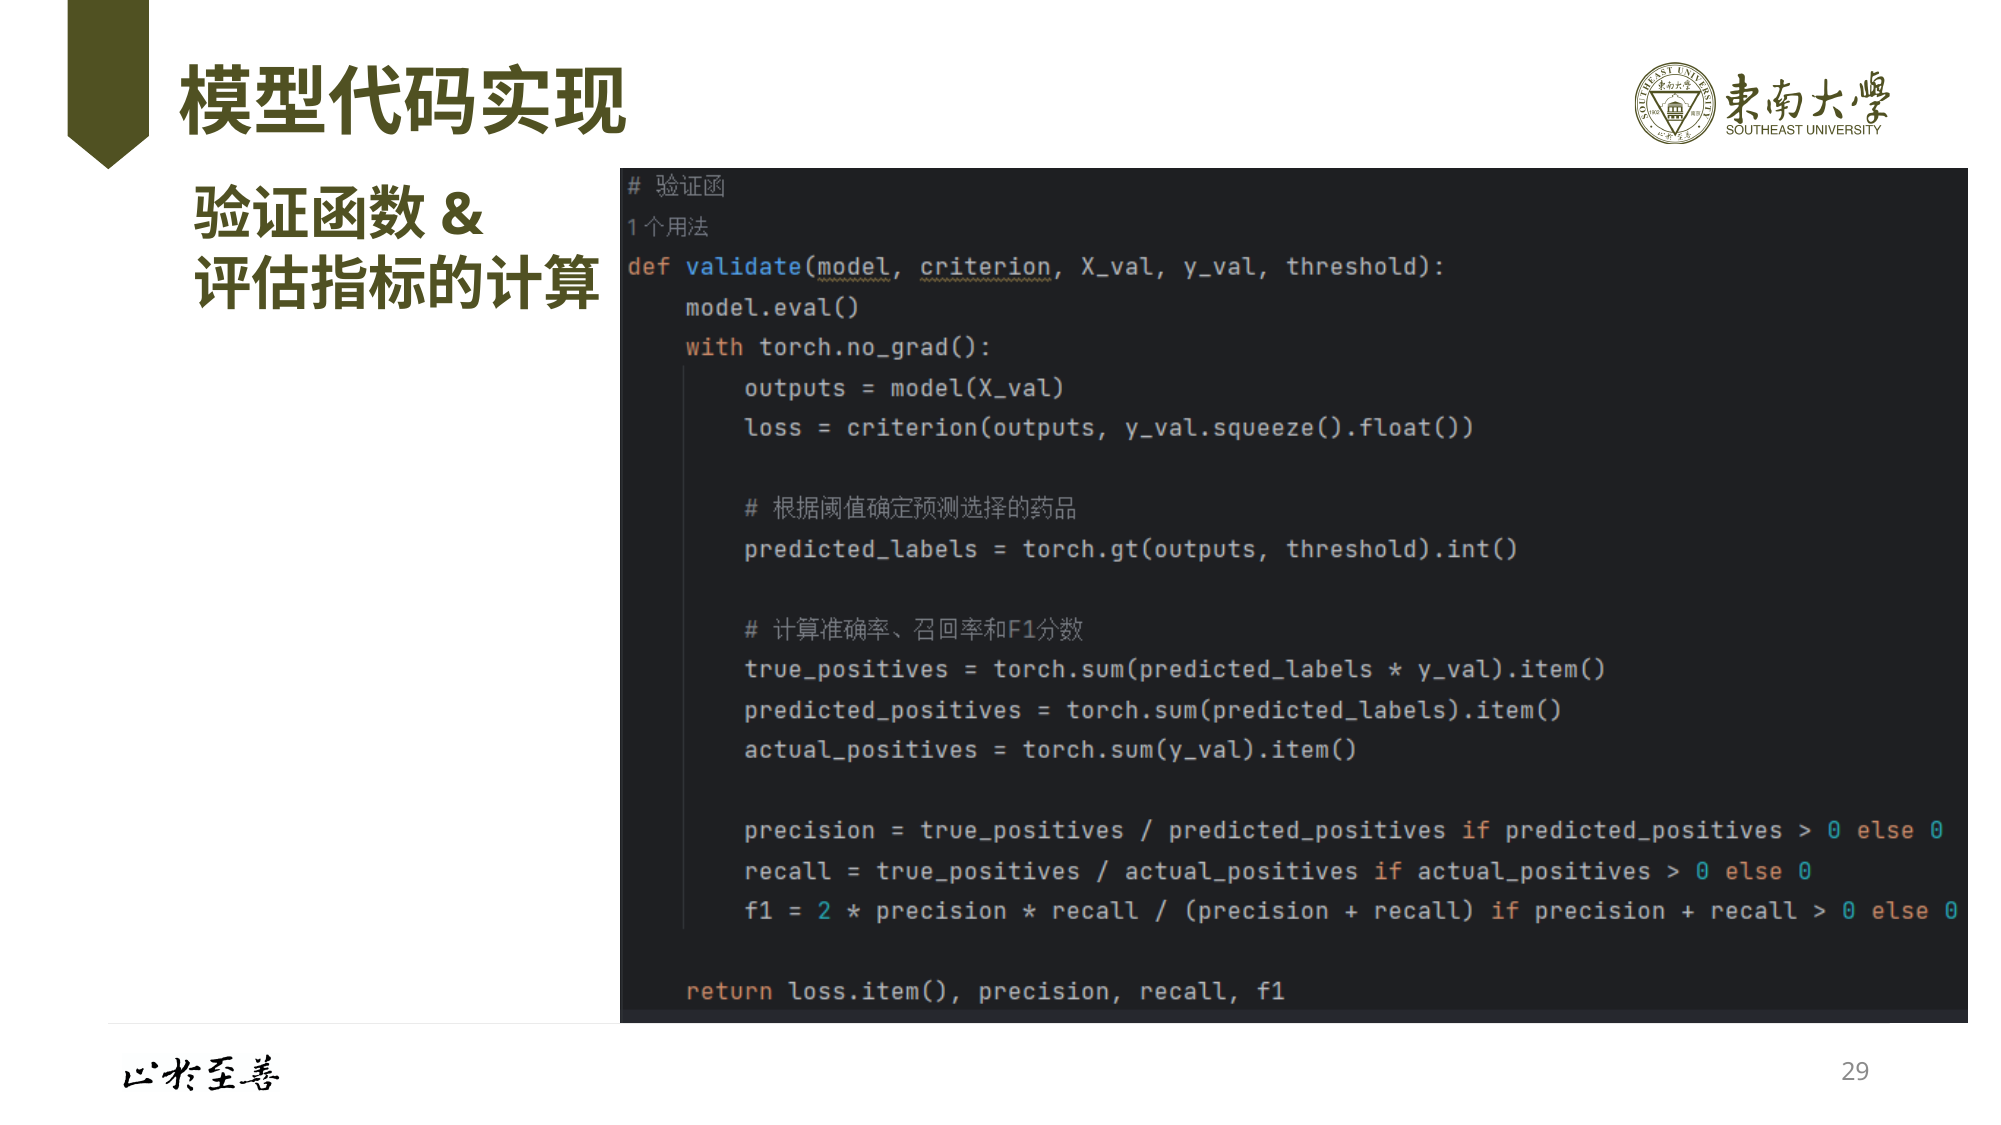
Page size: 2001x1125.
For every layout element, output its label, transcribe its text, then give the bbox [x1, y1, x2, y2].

picture [122, 1053, 280, 1092]
slide_number 29 [1434, 1042, 1885, 1103]
text_box 验证函数& 评估指标的计算 [178, 168, 620, 324]
title 模型代码实现 [178, 39, 1519, 168]
picture [620, 168, 1968, 1023]
